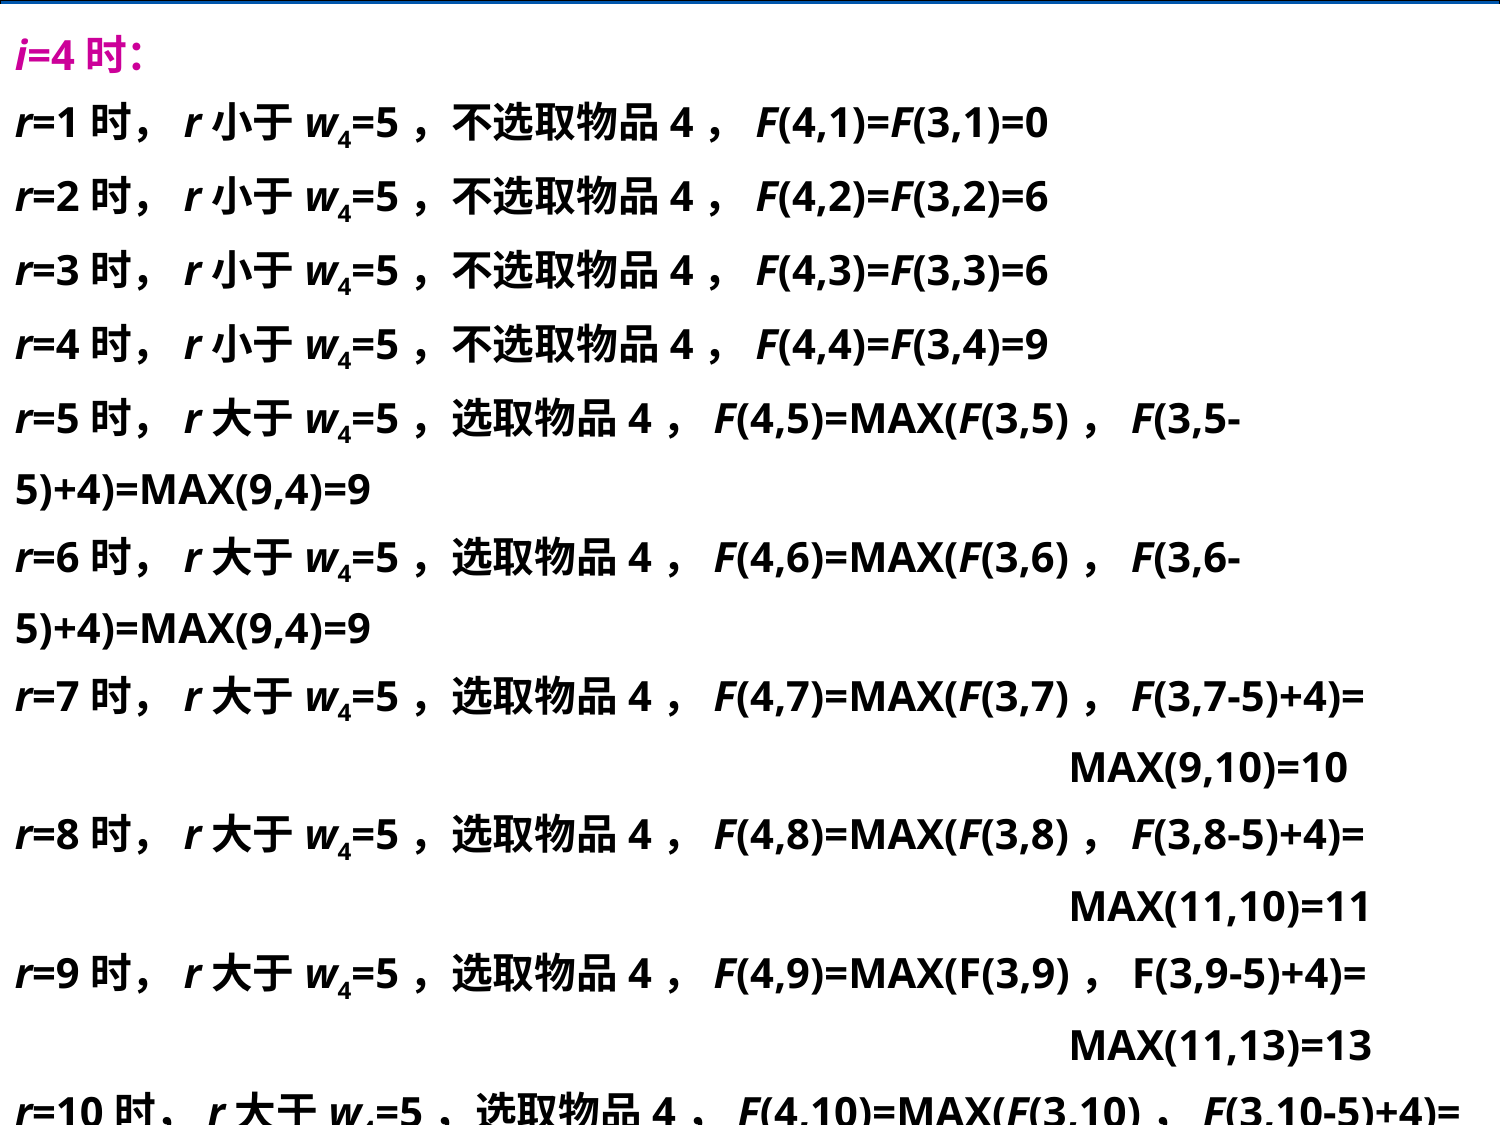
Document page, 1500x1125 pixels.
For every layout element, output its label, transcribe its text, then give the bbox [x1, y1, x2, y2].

text_box i=4时： r=1时，r小于w4=5，不选取物品4，F(4,1)=F(3,1)=0 r=2时，r小于w4=5，不选取物品4，F(4,2)=F(3,2)=6 r=3时，r小于w4=5，不选取物品4，F(4,3)=F(3,3)=6 r=4时，r小于w4=5，不选取物品4，F(4,4)=F(3,4)=9 r=5时，r大于w4=5，选取物品4，F(4,5)=MAX(F(3,5)，F(3,5-5)+4)=MAX(9,4)=9 r=6时，r大于w4=5，选取物品4，F(4,6)=MAX(F(3,6)，F(3,6-5)+4)=MAX(9,4)=9 r=7时，r大于w4=5，选取物品4，F(4,7)=MAX(F(3,7)，F(3,7-5)+4)= MAX(9,10)=10 r=8时，r大于w4=5，选取物品4，F(4,8)=MAX(F(3,8)，F(3,8-5)+4)= MAX(11,10)=11 r=9时，r大于w4=5，选取物品4，F(4,9)=MAX(F(3,9)，F(3,9-5)+4)= MAX(11,13)=13 r=10时，r大于w4=5，选取物品4，F(4,10)=MAX(F(3,10)，F(3,10-5)+4)= MAX(14,13)=14 [0, 4, 1500, 1125]
